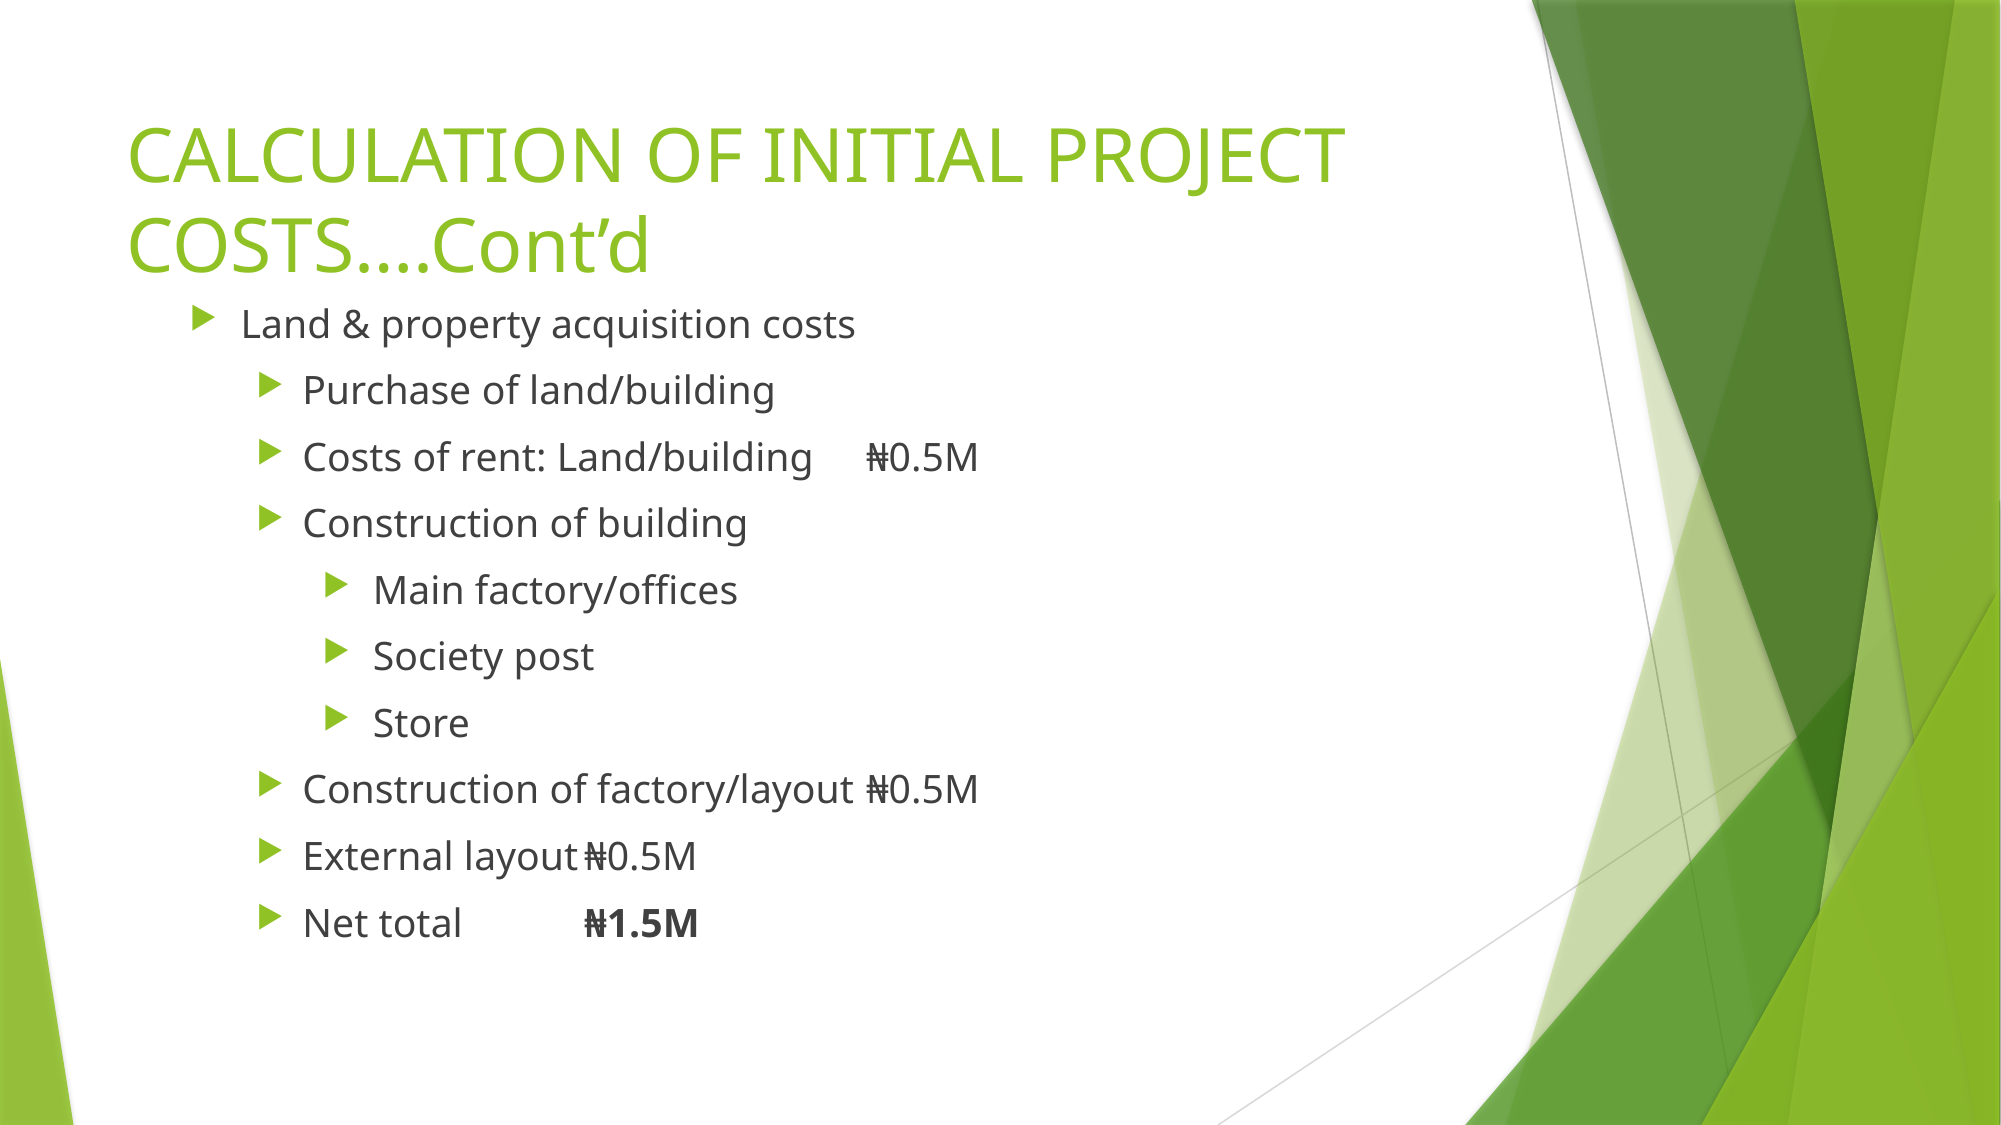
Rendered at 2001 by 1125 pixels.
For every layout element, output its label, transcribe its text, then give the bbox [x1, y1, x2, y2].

list Land & property acquisition costs Purchase of land/building Costs of rent: Land/building ₦0.5M Construction of building Main factory/offices Society post Store Construction of factory/layout ₦0.5M External layout ₦0.5M Net total ₦1.5M [111, 291, 1522, 1100]
title CALCULATION OF INITIAL PROJECT COSTS….Cont’d [111, 99, 1522, 291]
